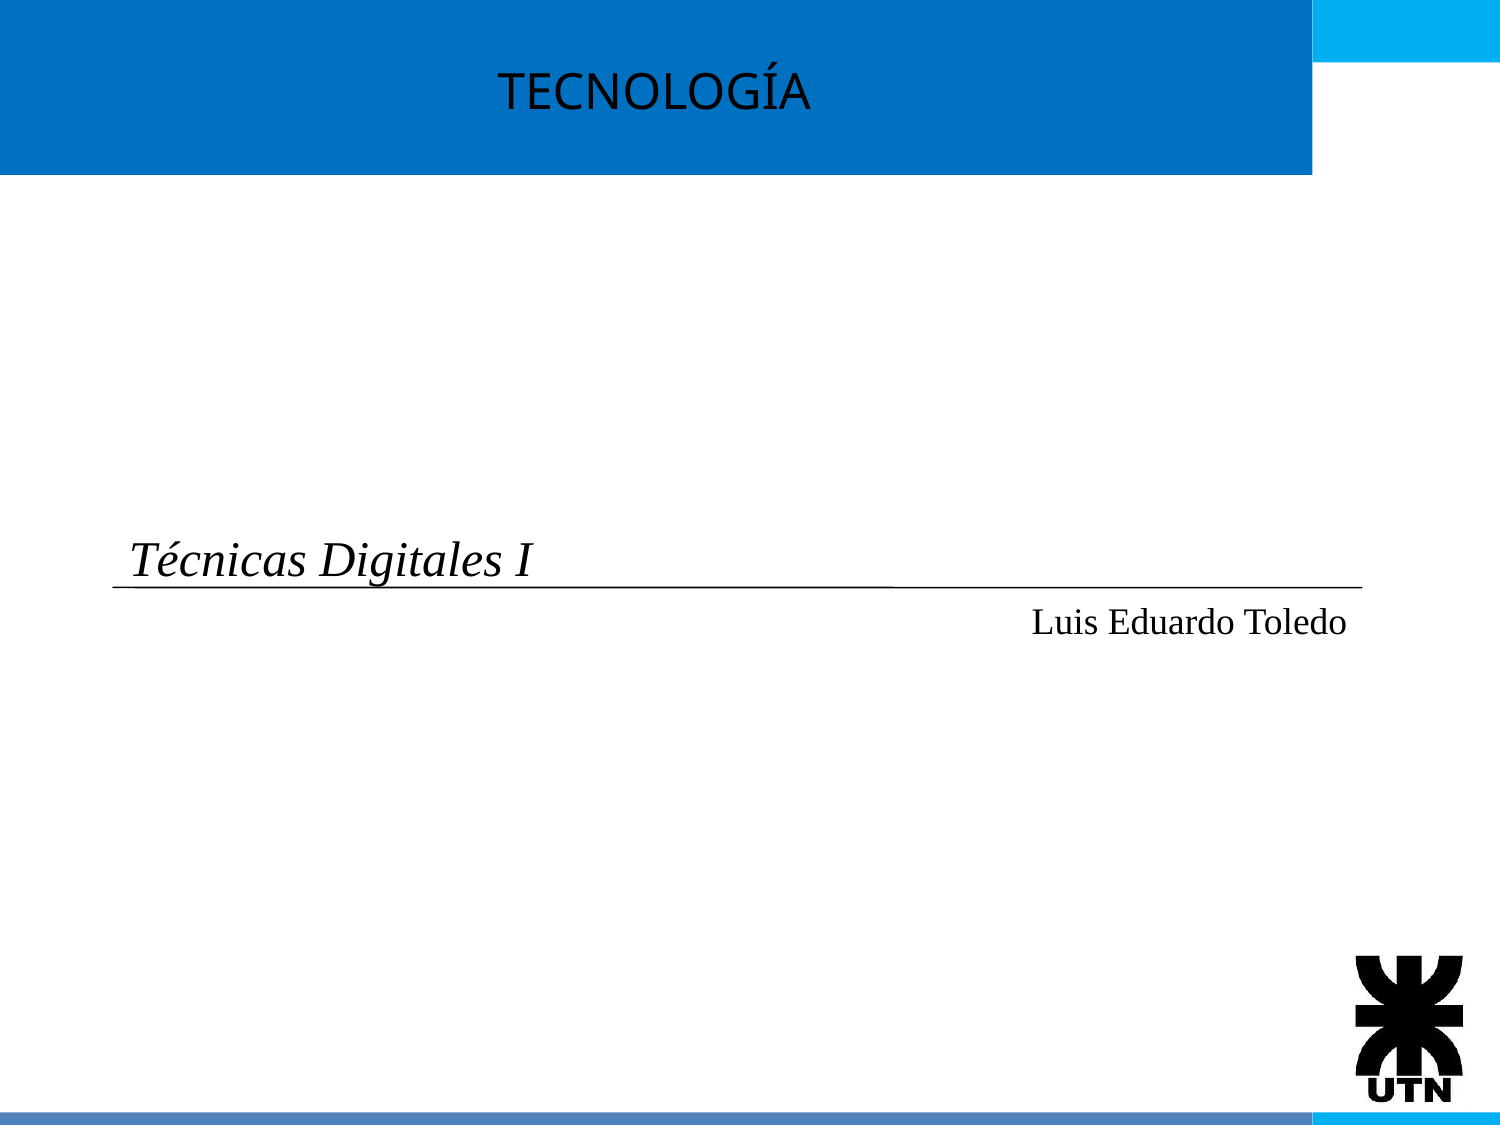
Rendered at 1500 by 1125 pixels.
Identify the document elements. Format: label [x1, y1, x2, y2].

picture [1316, 940, 1500, 1107]
text_box [0, 0, 1500, 1125]
